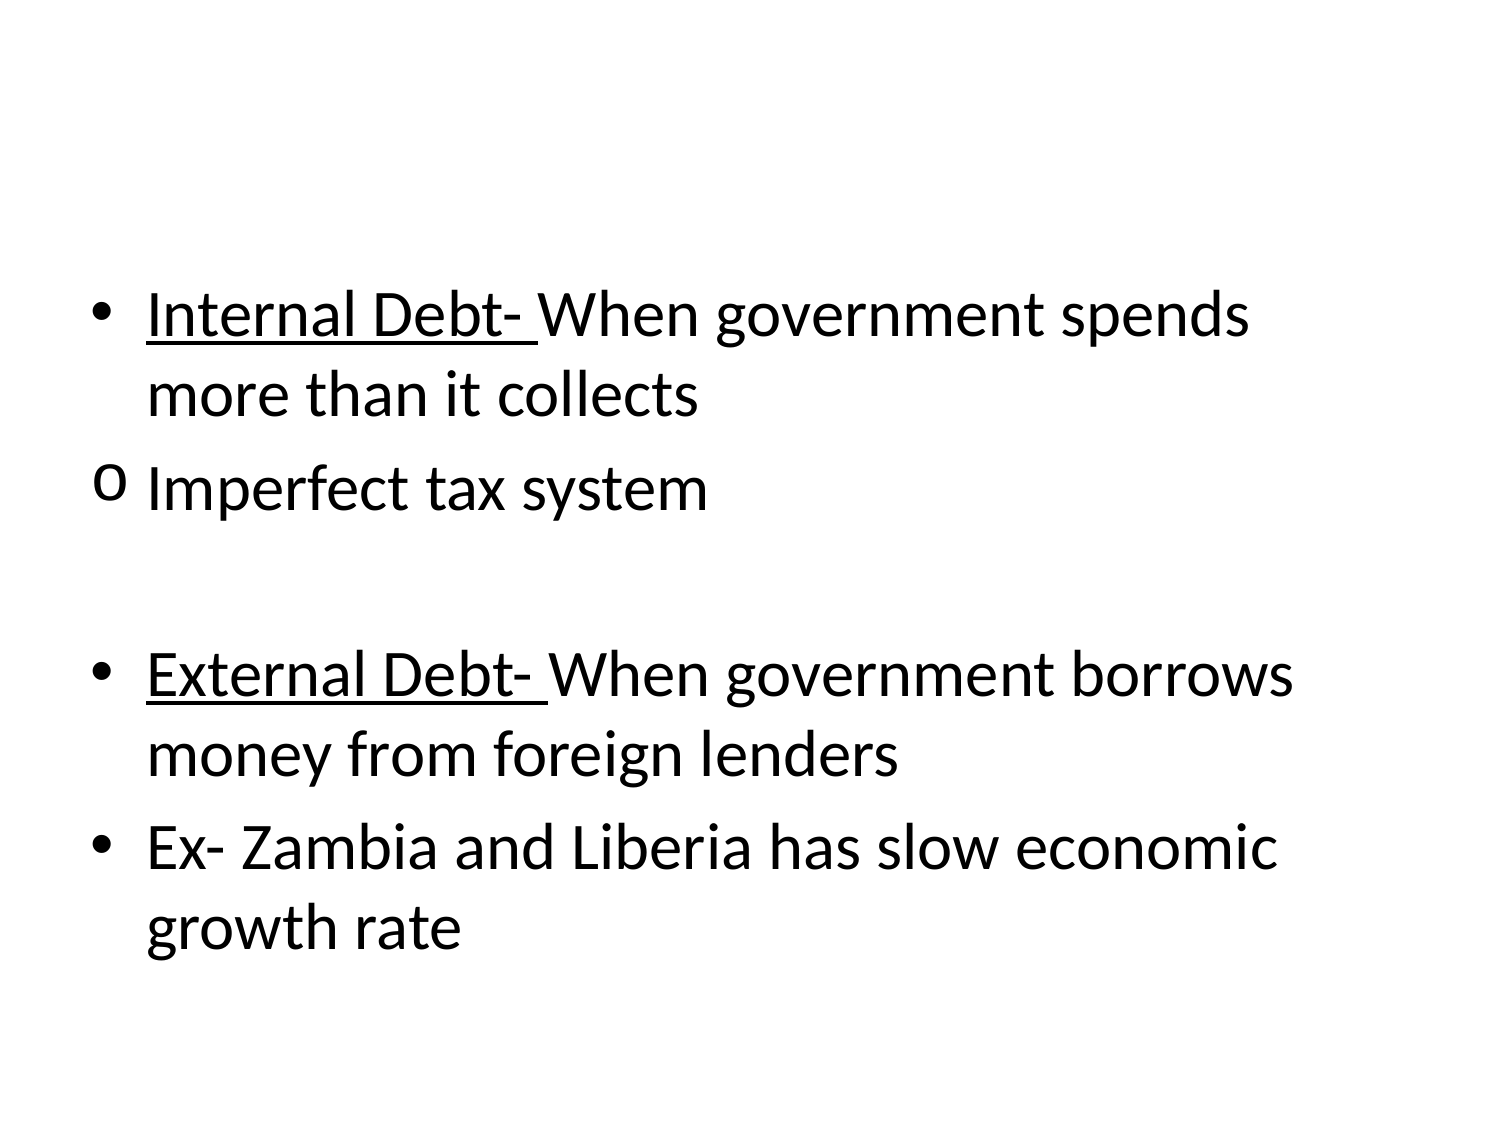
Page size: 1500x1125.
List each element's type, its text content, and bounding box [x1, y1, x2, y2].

list Internal Debt- When government spends more than it collects Imperfect tax system External Debt- When government borrows money from foreign lenders Ex- Zambia and Liberia has slow economic growth rate [75, 262, 1425, 1005]
